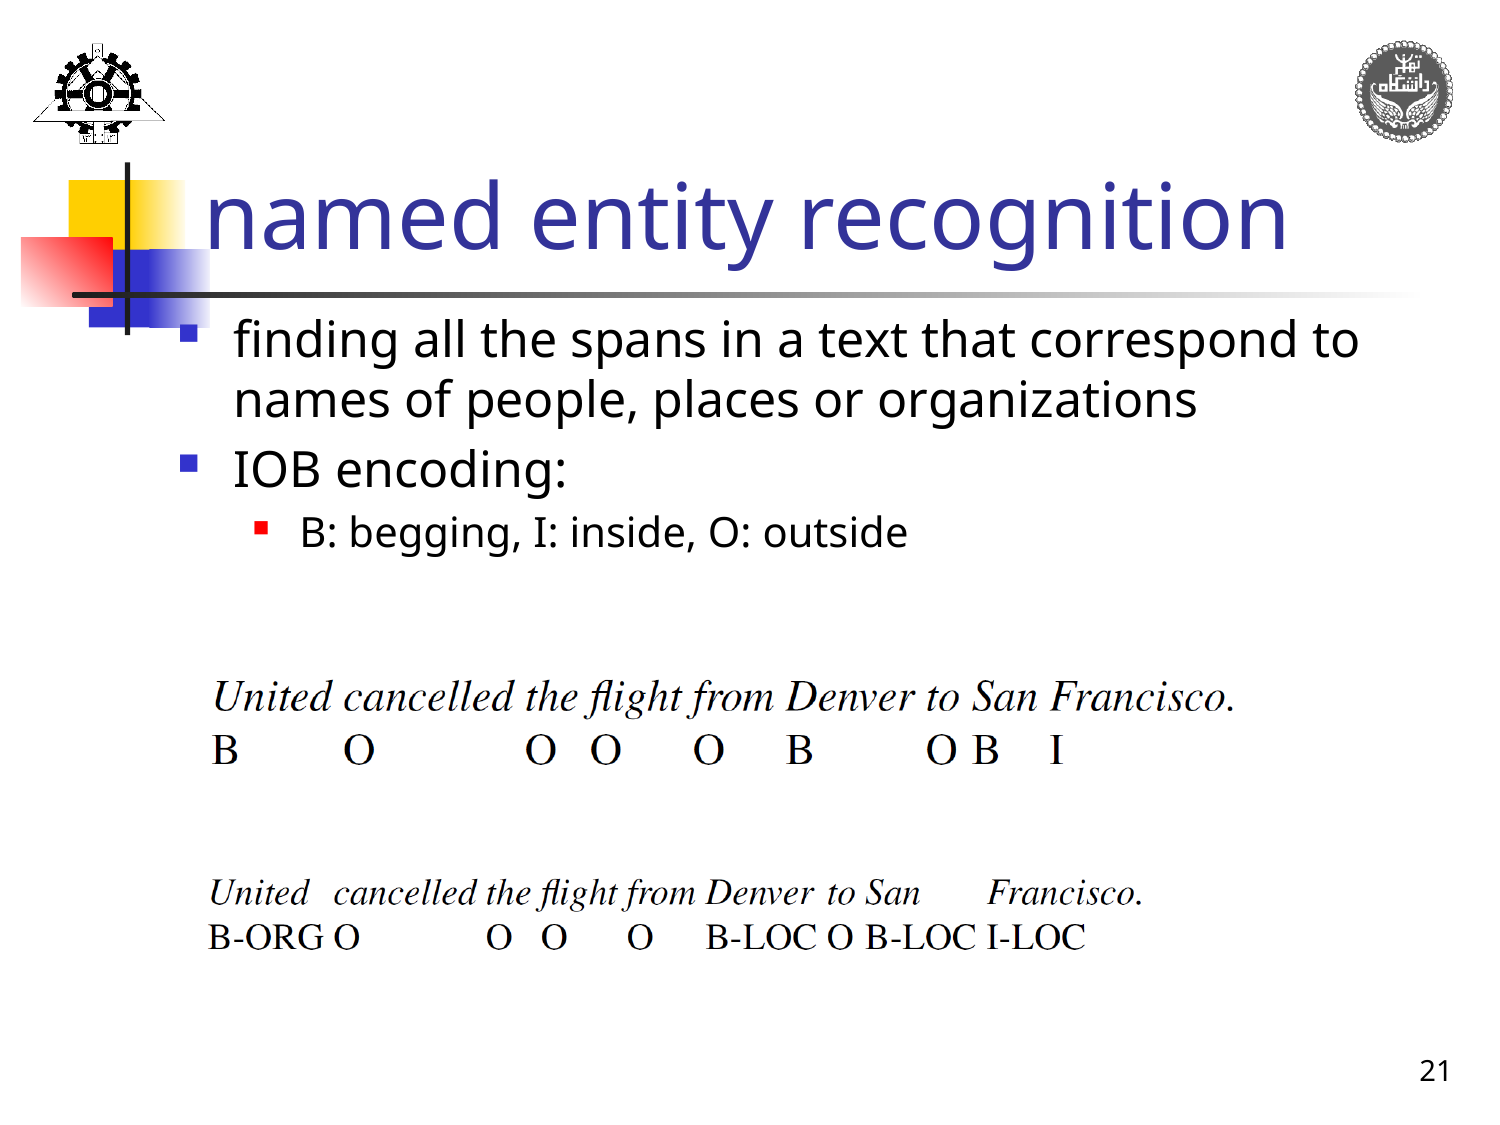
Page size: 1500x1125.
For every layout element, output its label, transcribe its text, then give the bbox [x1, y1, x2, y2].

picture [24, 37, 175, 151]
slide_number 21 [1154, 1023, 1468, 1100]
picture [195, 862, 1156, 969]
list finding all the spans in a text that correspond to names of people, places or organizations IOB encoding: B: begging, I: inside, O: outside [162, 299, 1438, 975]
title named entity recognition [188, 35, 1468, 275]
picture [188, 674, 1272, 781]
